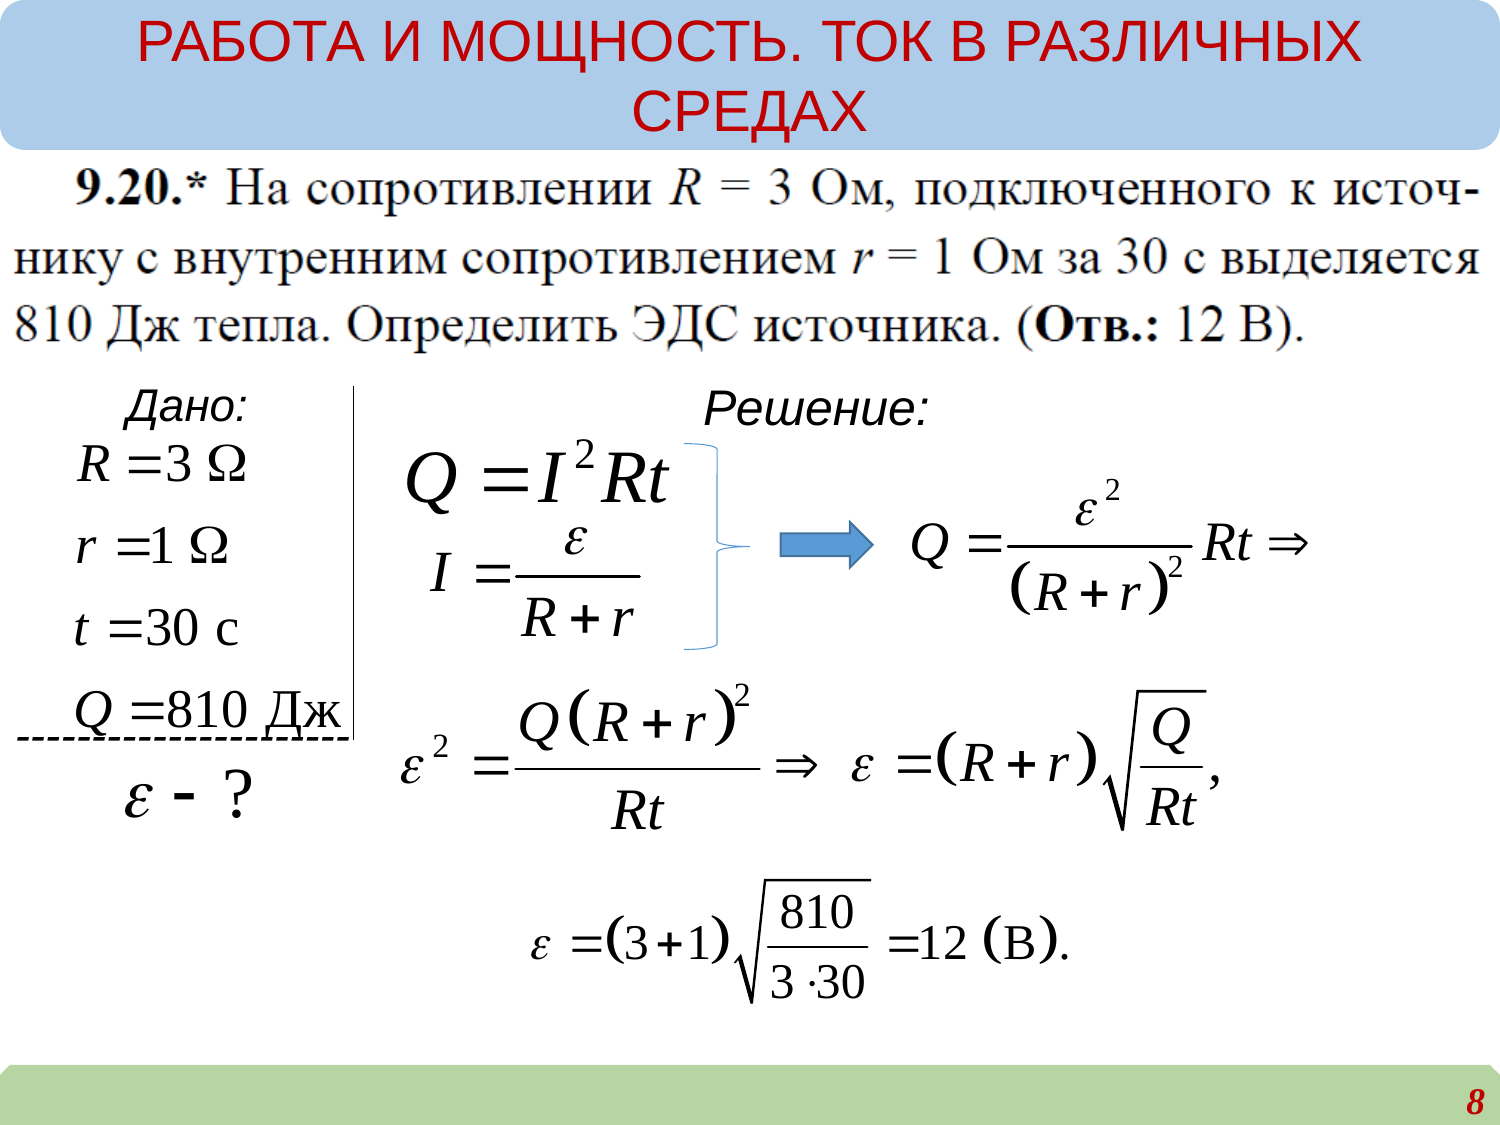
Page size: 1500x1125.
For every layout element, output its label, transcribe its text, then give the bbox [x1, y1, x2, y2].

text_box РАБОТА И МОЩНОСТЬ. ТОК В РАЗЛИЧНЫХ СРЕДАХ [0, 0, 1500, 151]
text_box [420, 498, 654, 650]
text_box [684, 443, 751, 651]
text_box [0, 1064, 1494, 1125]
picture [0, 152, 1500, 366]
slide_number 8 [1162, 1069, 1500, 1125]
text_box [390, 665, 842, 843]
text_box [0, 367, 375, 836]
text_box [394, 420, 684, 535]
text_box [841, 677, 1234, 843]
text_box Решение: [583, 367, 1050, 443]
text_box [522, 867, 1078, 1014]
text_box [903, 462, 1330, 644]
text_box [779, 519, 875, 571]
